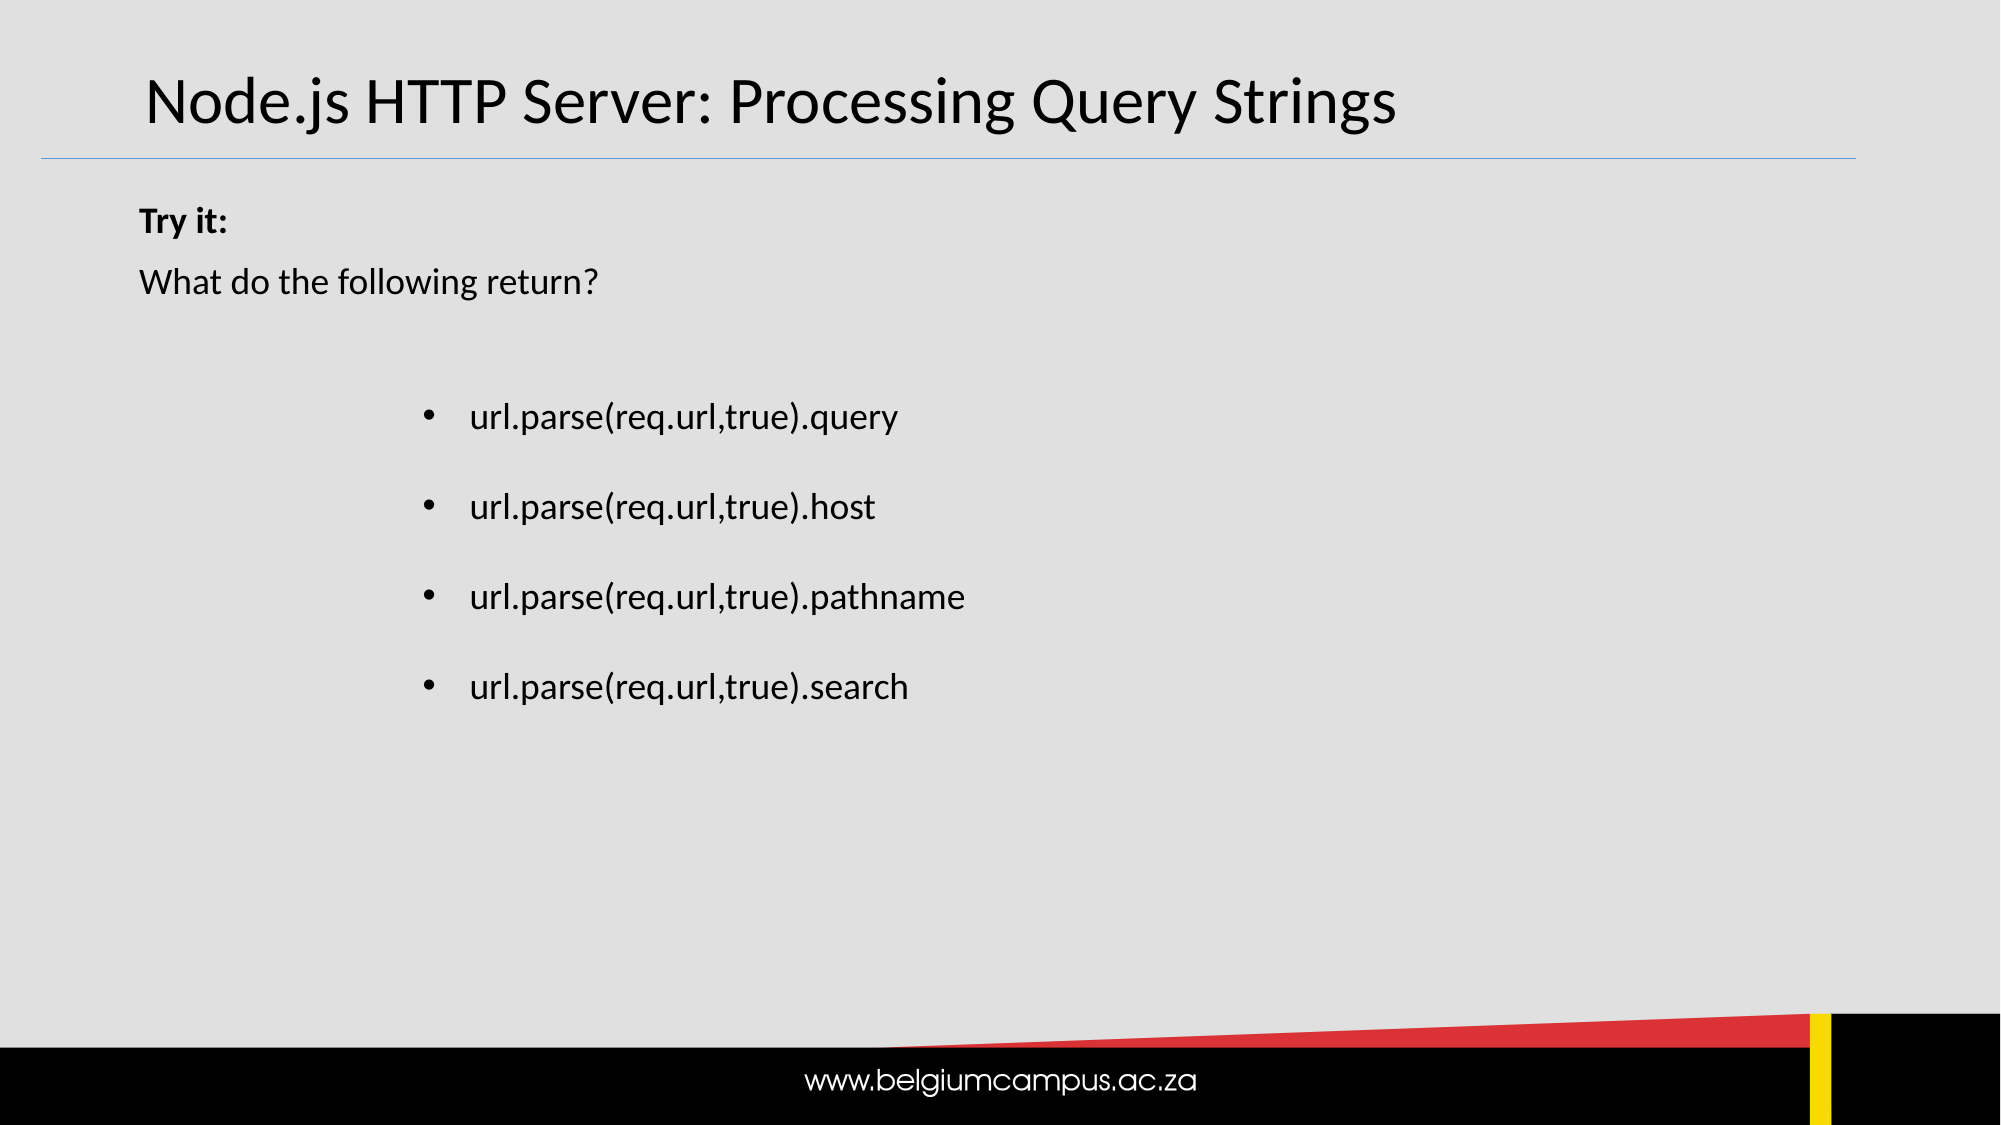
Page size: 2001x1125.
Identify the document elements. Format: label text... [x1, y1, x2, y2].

text_box What do the following return? [124, 249, 1888, 310]
text_box Node.js HTTP Server: Processing Query Strings [131, 49, 1414, 144]
picture [0, 0, 2001, 1125]
text_box url.parse(req.url,true).query url.parse(req.url,true).host url.parse(req.url,true).pathname url.parse(req.url,true).search [408, 340, 1408, 715]
text_box Try it: [124, 188, 1335, 249]
